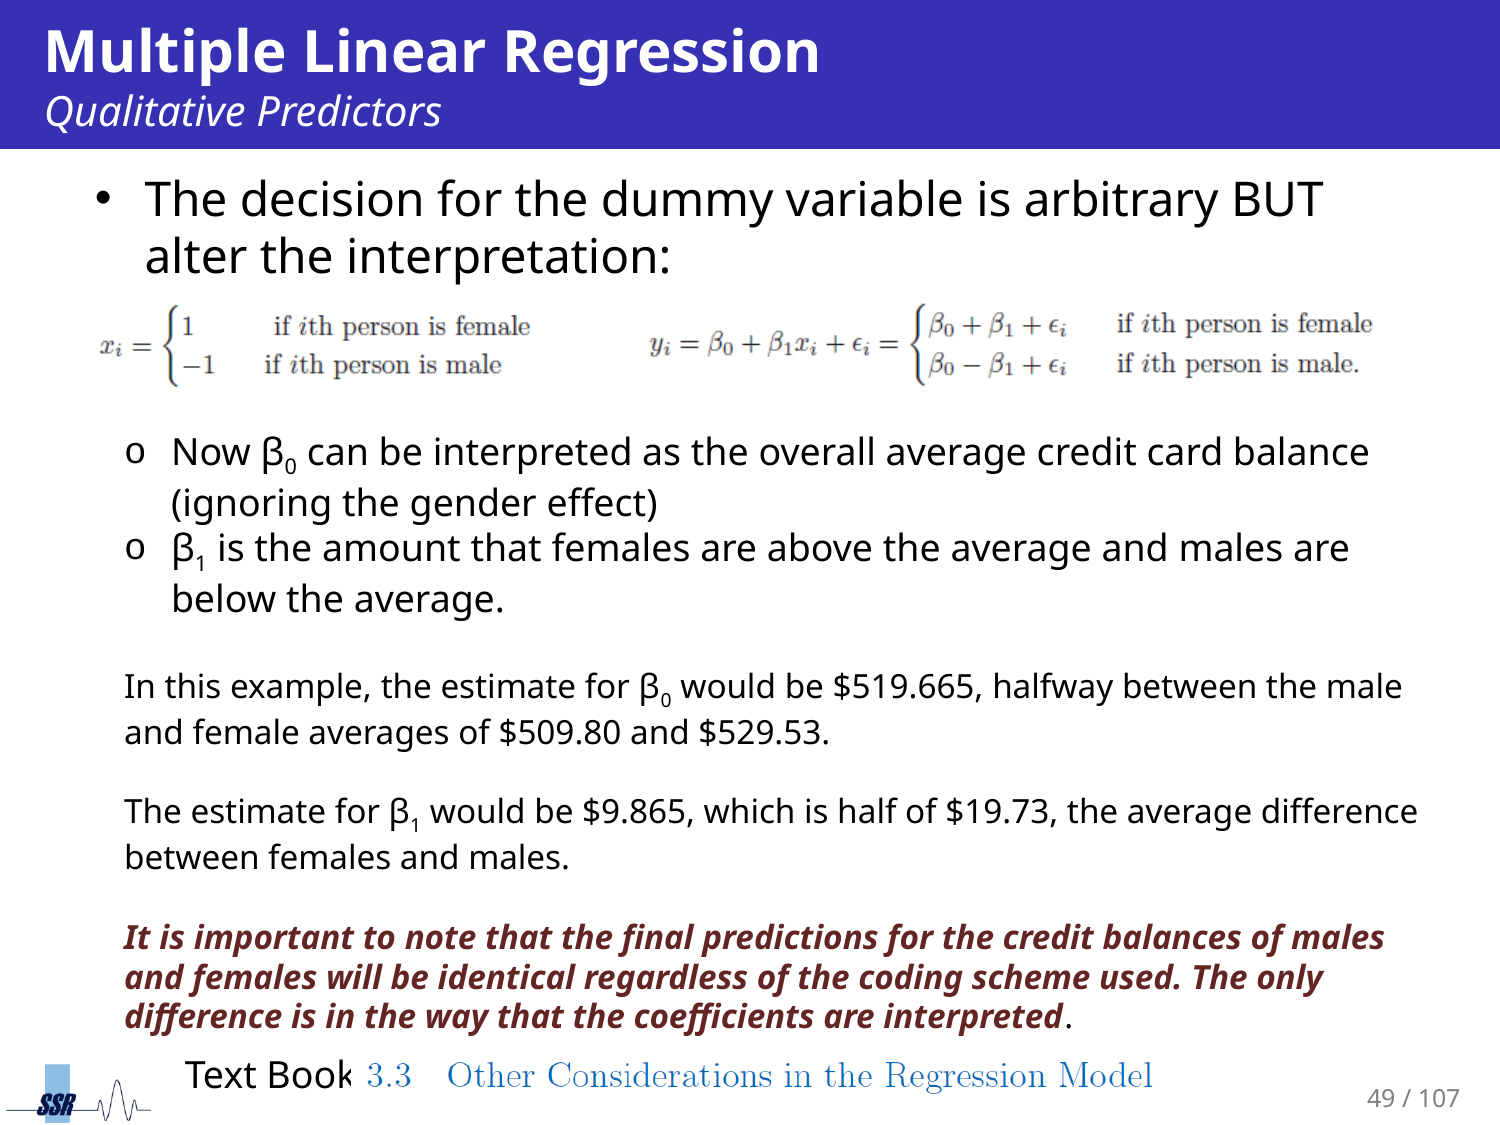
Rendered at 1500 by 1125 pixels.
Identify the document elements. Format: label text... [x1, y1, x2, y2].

picture [1, 1062, 151, 1125]
list The decision for the dummy variable is arbitrary BUT alter the interpretation: [79, 160, 1430, 291]
title Multiple Linear Regression Qualitative Predictors [0, 0, 1500, 151]
picture [351, 1048, 1167, 1101]
picture [64, 294, 1446, 412]
text_box Now β0 can be interpreted as the overall average credit card balance (ignoring the gender effect) β1 is the amount that females are above the average and males are below the average. In this example, the estimate for β0 would be $519.665, halfway between the male and female averages of $509.80 and $529.53. The estimate for β1 would be $9.865, which is half of $19.73, the average difference between females and males. It is important to note that the final predictions for the credit balances of males and females will be identical regardless of the coding scheme used. The only difference is in the way that the coefficients are interpreted. [109, 420, 1444, 1043]
text_box Text Book: [170, 1043, 382, 1103]
